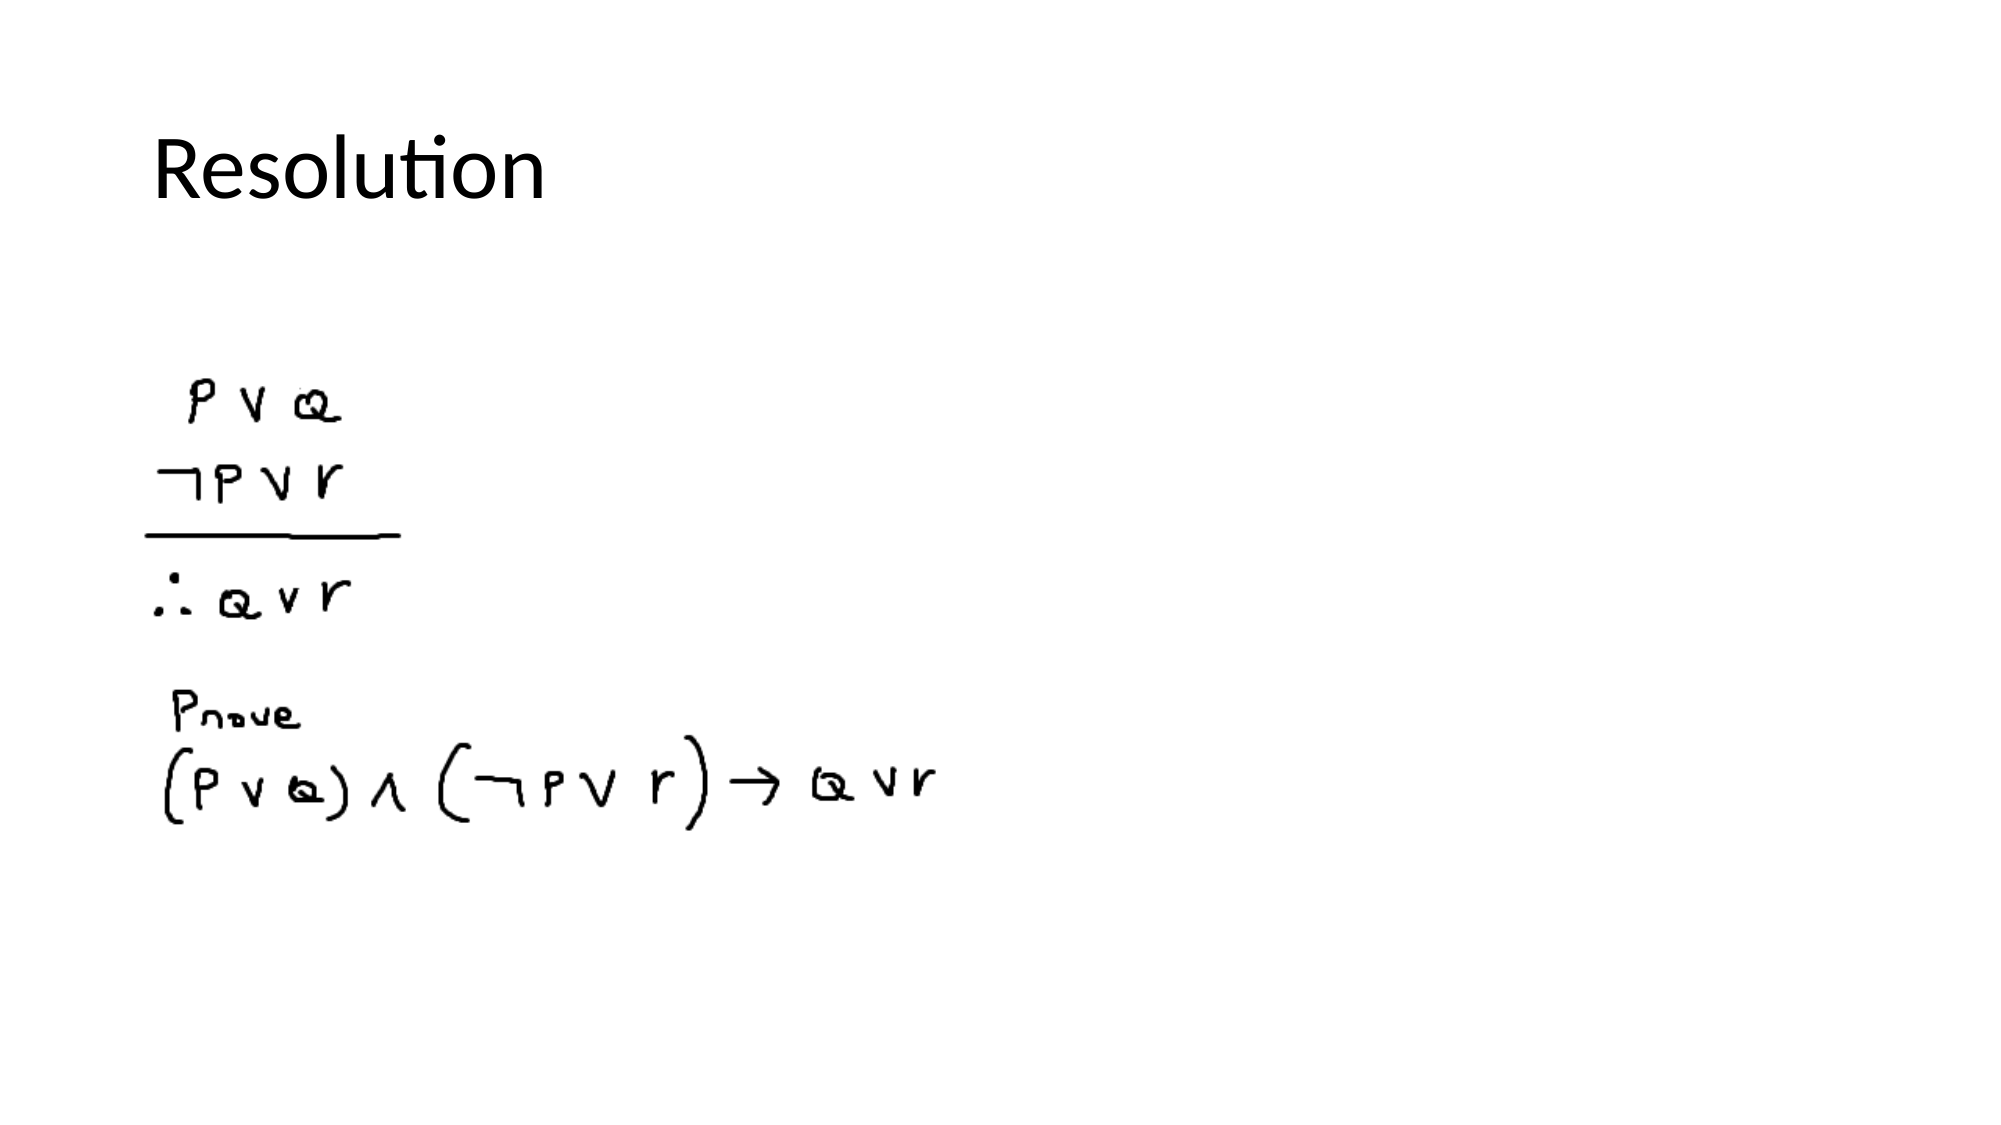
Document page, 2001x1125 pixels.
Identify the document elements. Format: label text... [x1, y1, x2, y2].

title Resolution [137, 59, 1863, 278]
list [137, 349, 962, 909]
